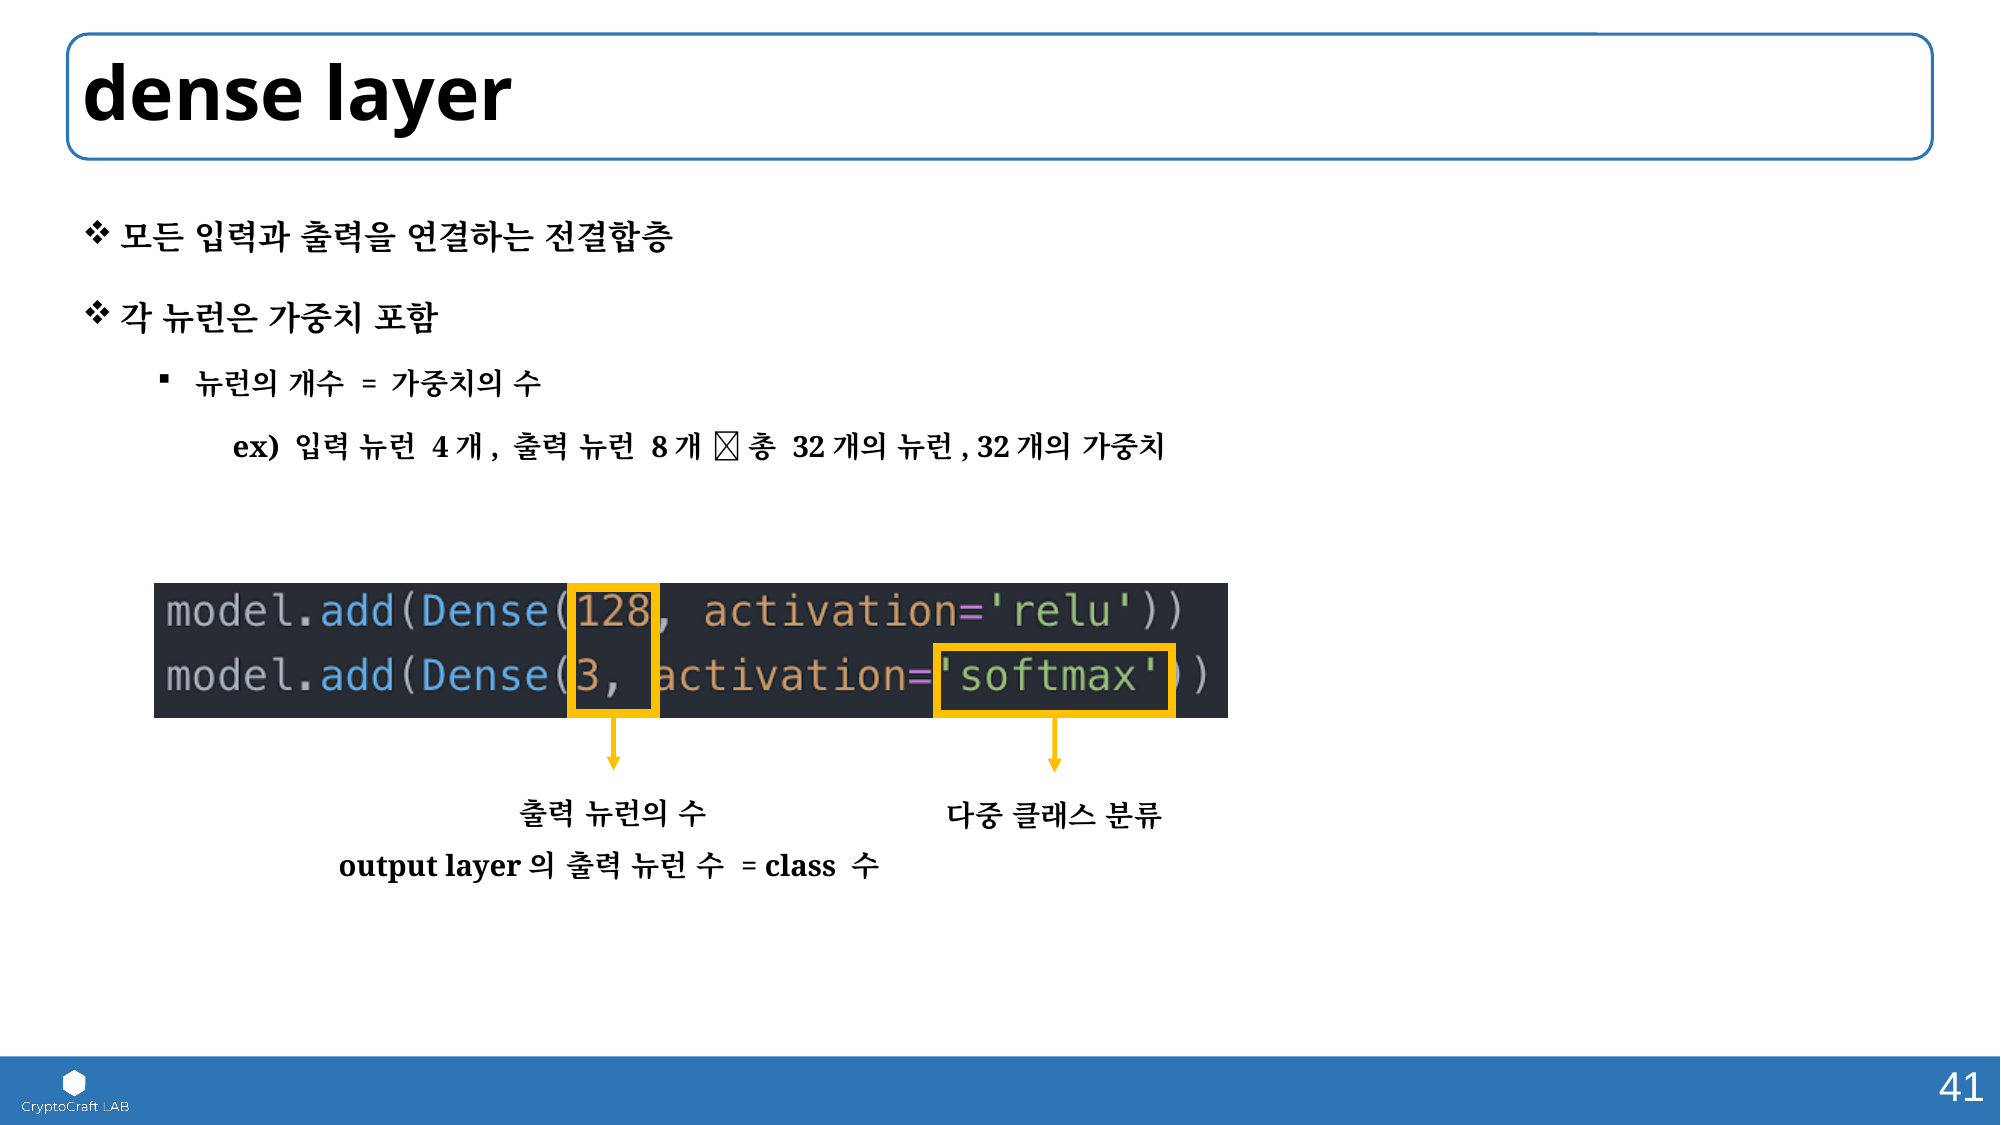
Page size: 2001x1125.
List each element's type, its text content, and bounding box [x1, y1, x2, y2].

picture [13, 1061, 138, 1123]
title dense layer [67, 34, 1933, 160]
list 모든 입력과 출력을 연결하는 전결합층 각 뉴런은 가중치 포함 뉴런의 개수 = 가중치의 수 ex) 입력 뉴런 4개, 출력 뉴런 8개  총 32개의 뉴런, 32개의 가중치 [67, 189, 1933, 1019]
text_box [154, 583, 1237, 886]
